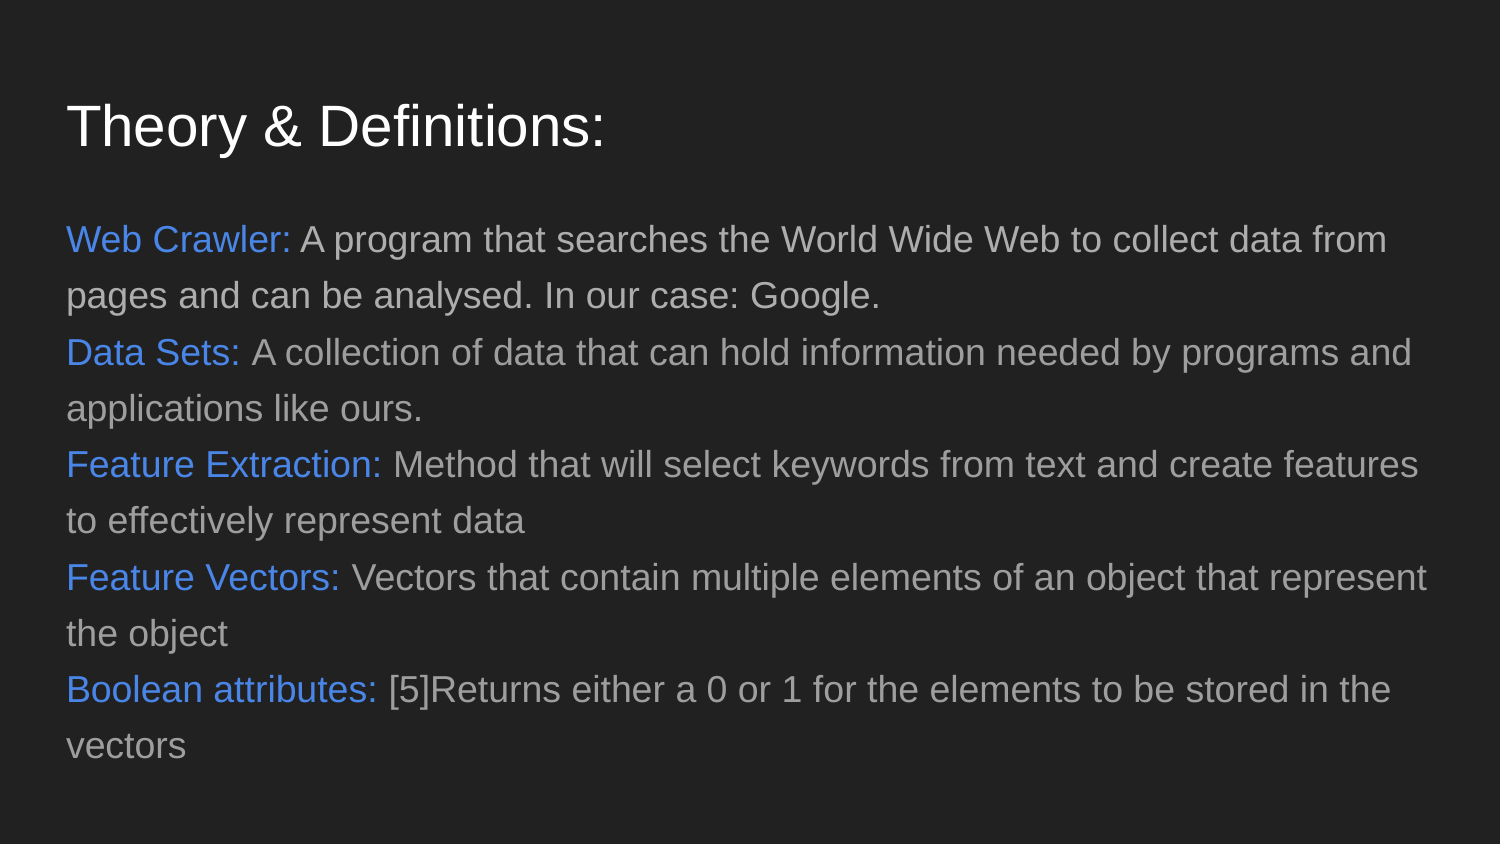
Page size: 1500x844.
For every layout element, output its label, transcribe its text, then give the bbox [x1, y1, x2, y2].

title Theory & Definitions: [51, 72, 1449, 167]
list Web Crawler: A program that searches the World Wide Web to collect data from pages and can be analysed. In our case: Google. Data Sets: A collection of data that can hold information needed by programs and applications like ours. Feature Extraction: Method that will select keywords from text and create features to effectively represent data Feature Vectors: Vectors that contain multiple elements of an object that represent the object Boolean attributes: [5]Returns either a 0 or 1 for the elements to be stored in the vectors [51, 189, 1449, 750]
